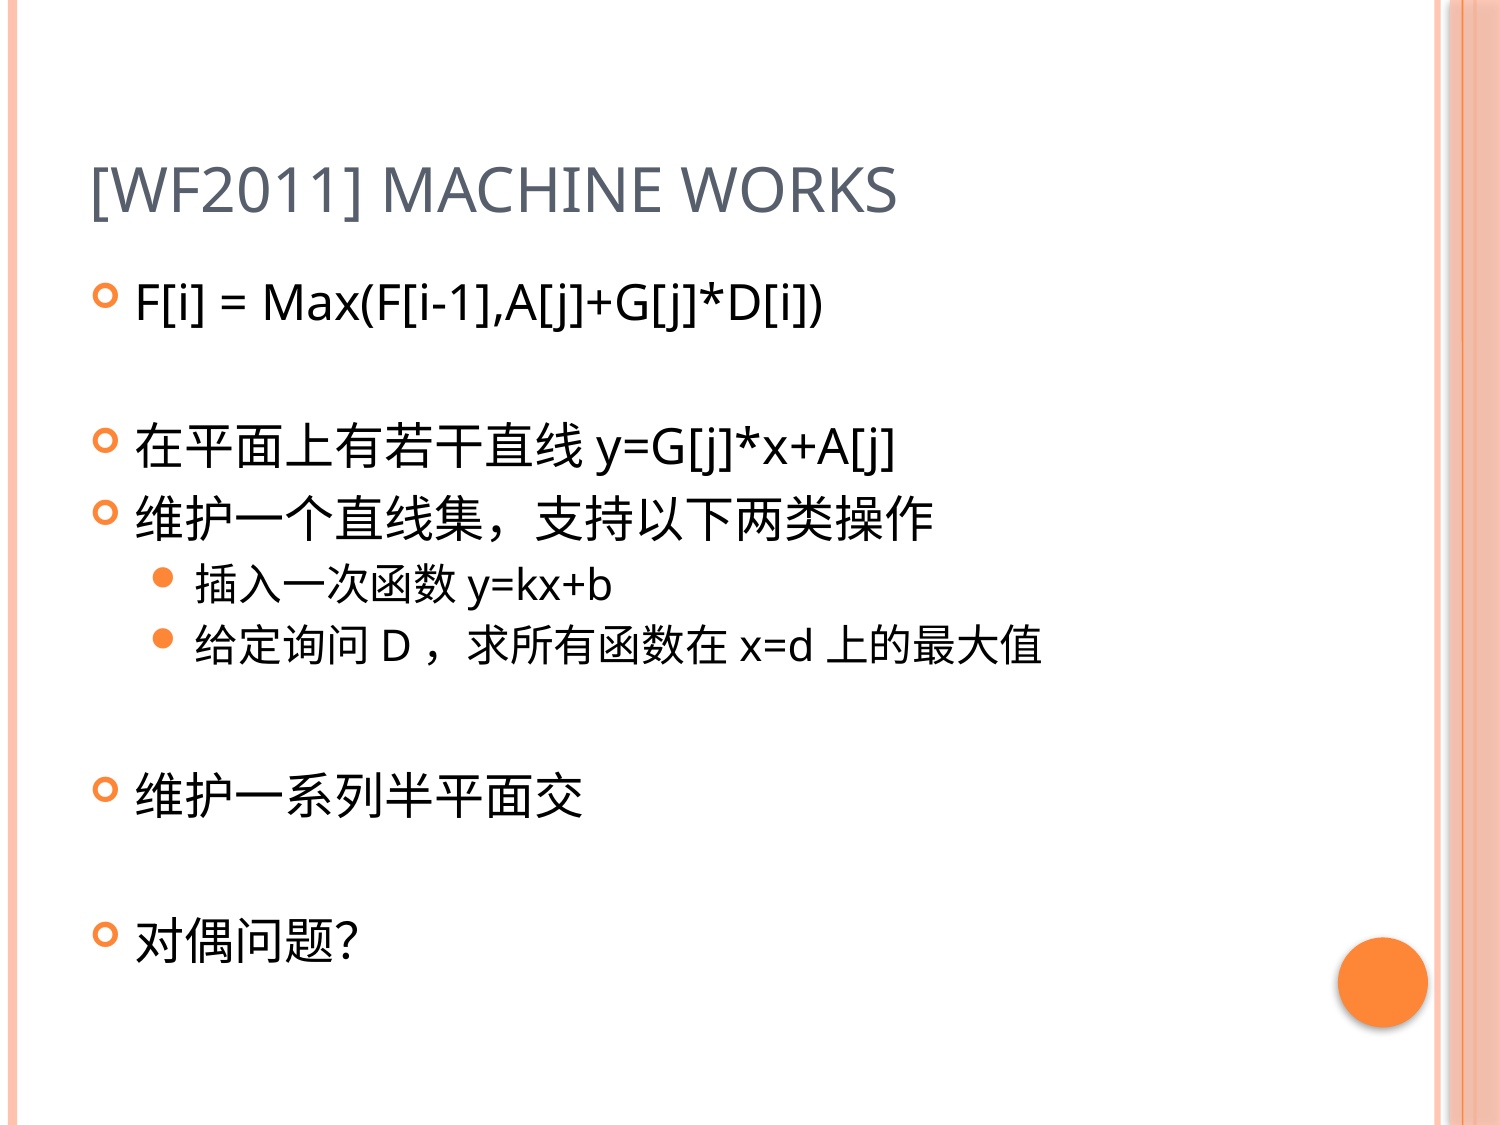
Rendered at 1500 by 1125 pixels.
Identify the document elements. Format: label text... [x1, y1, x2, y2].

title [WF2011] Machine Works [75, 45, 1300, 233]
list F[i] = Max(F[i-1],A[j]+G[j]*D[i]) 在平面上有若干直线y=G[j]*x+A[j] 维护一个直线集，支持以下两类操作 插入一次函数y=kx+b 给定询问D，求所有函数在x=d上的最大值 维护一系列半平面交 对偶问题？ [75, 262, 1300, 1062]
